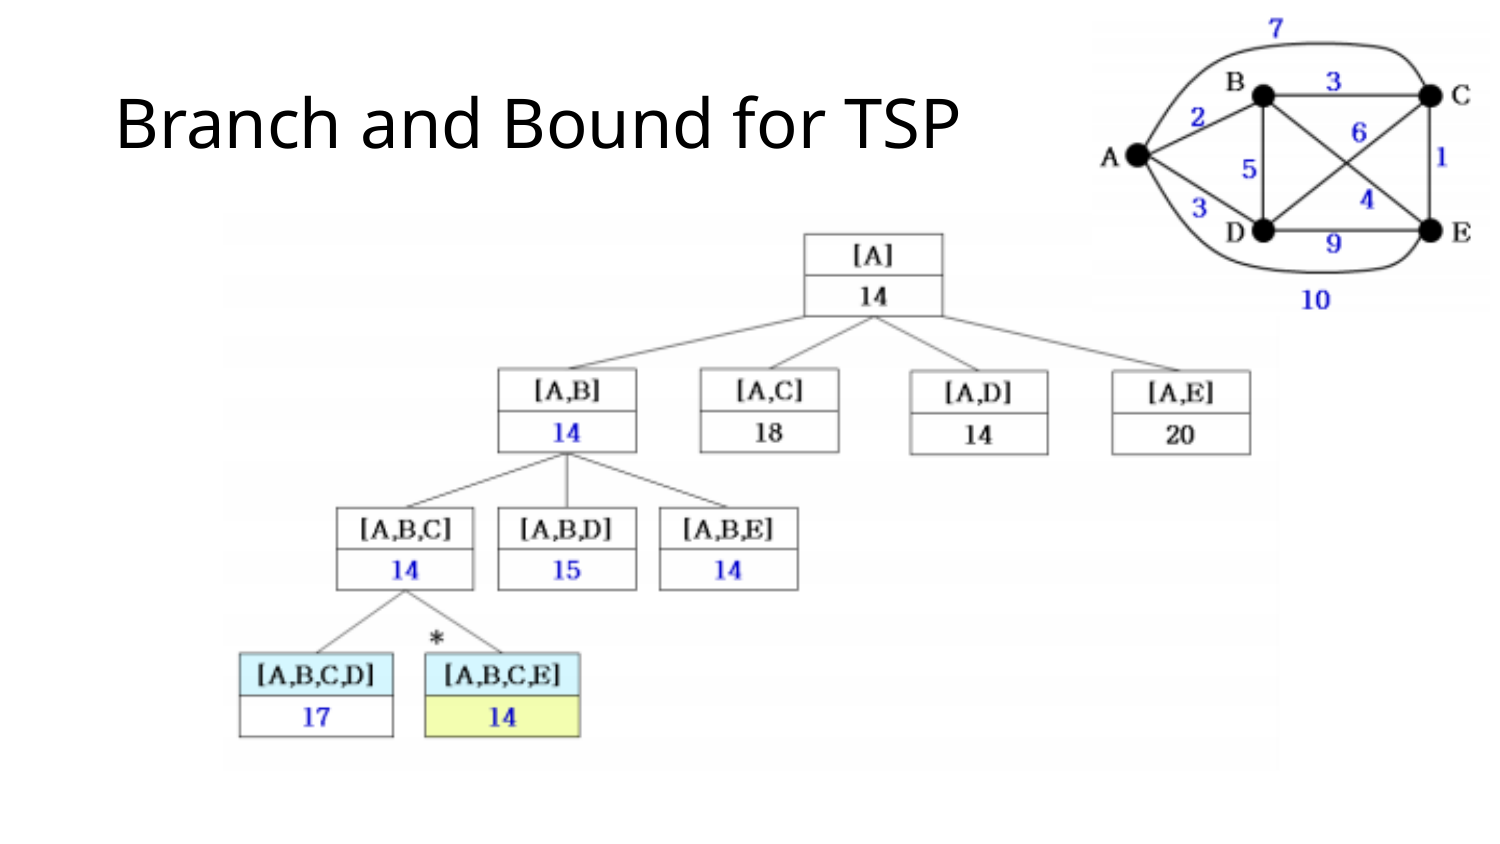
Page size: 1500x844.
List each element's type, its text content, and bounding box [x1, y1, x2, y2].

title Branch and Bound for TSP [103, 44, 1092, 208]
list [218, 208, 1282, 777]
picture [1092, 8, 1496, 316]
